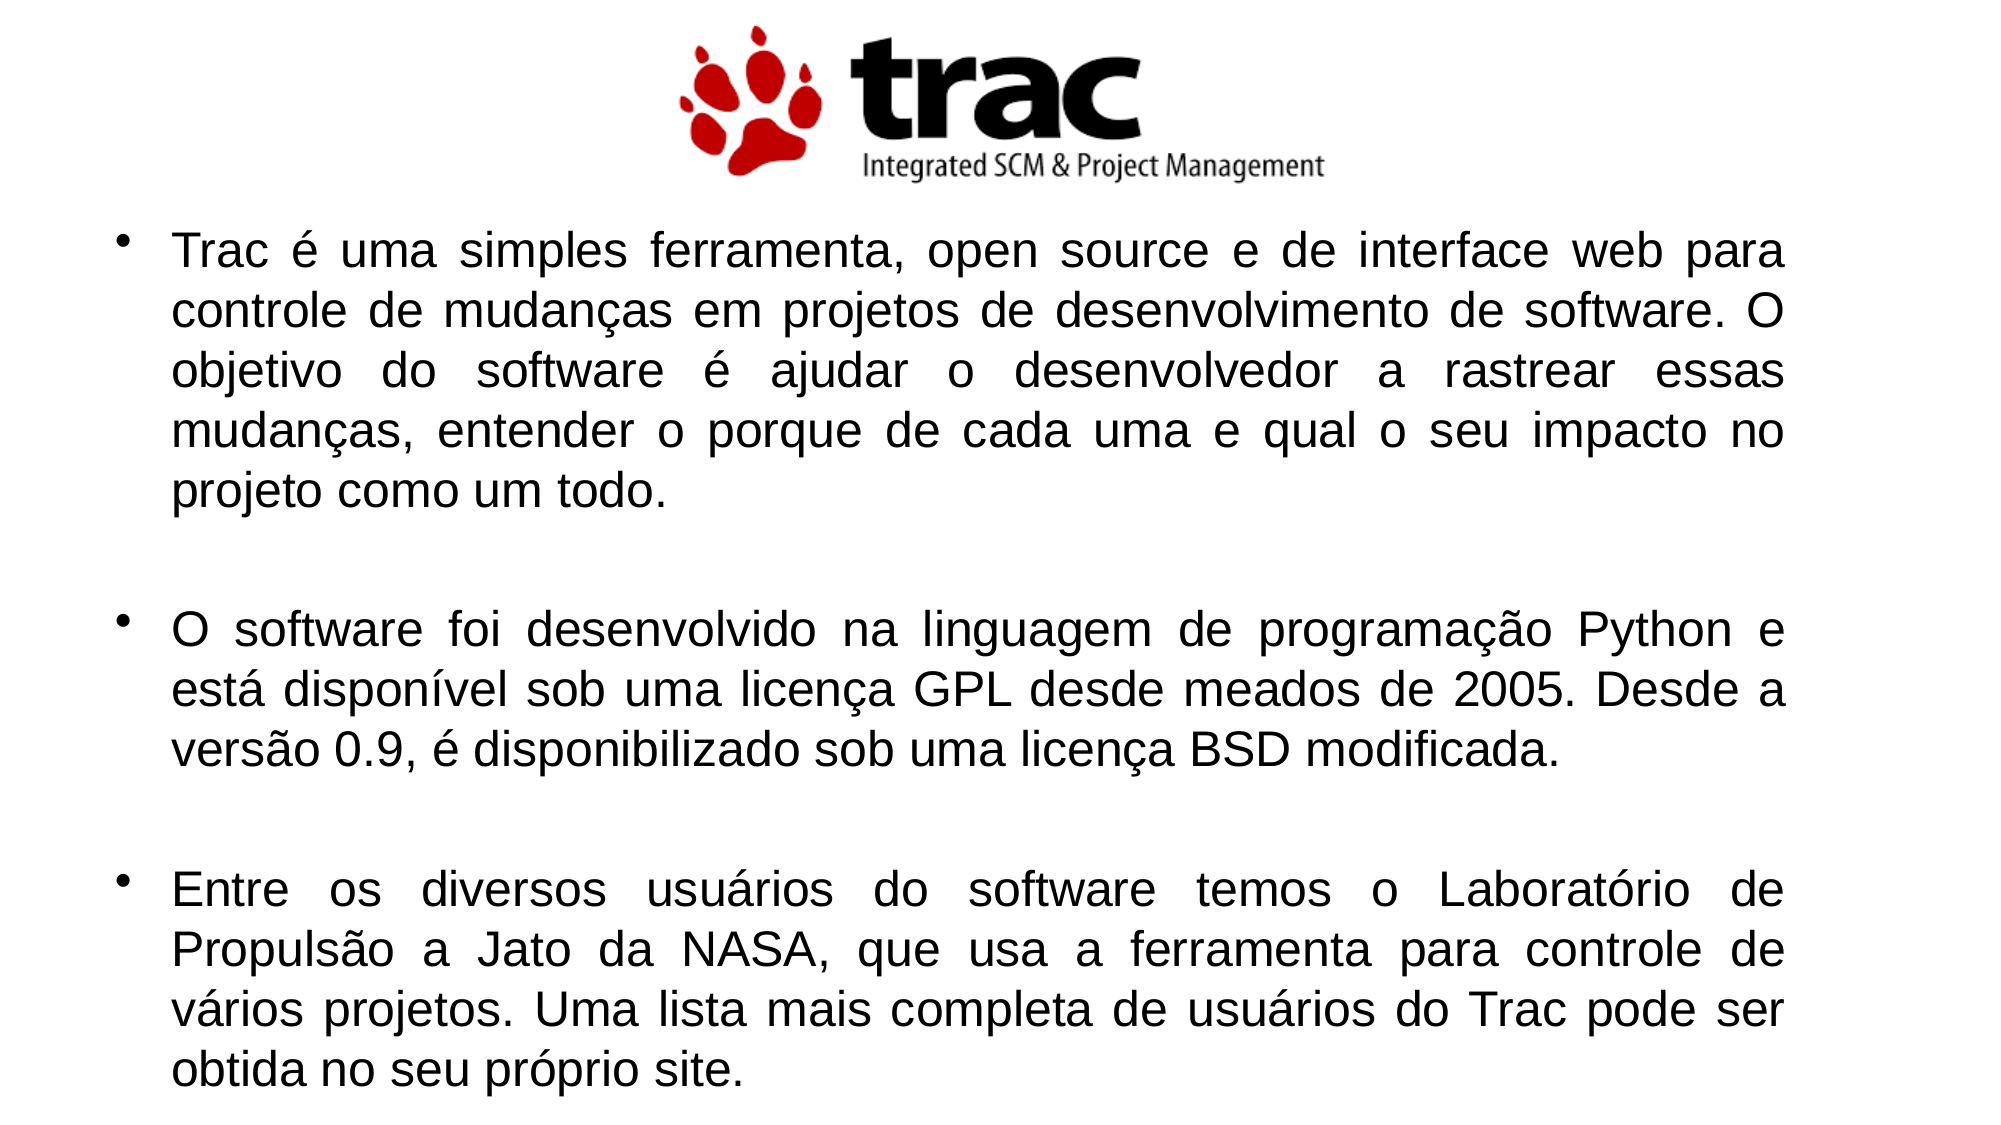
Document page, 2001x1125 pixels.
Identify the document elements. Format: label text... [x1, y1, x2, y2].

picture [673, 22, 1332, 188]
list Trac é uma simples ferramenta, open source e de interface web para controle de mudanças em projetos de desenvolvimento de software. O objetivo do software é ajudar o desenvolvedor a rastrear essas mudanças, entender o porque de cada uma e qual o seu impacto no projeto como um todo. O software foi desenvolvido na linguagem de programação Python e está disponível sob uma licença GPL desde meados de 2005. Desde a versão 0.9, é disponibilizado sob uma licença BSD modificada. Entre os diversos usuários do software temos o Laboratório de Propulsão a Jato da NASA, que usa a ferramenta para controle de vários projetos. Uma lista mais completa de usuários do Trac pode ser obtida no seu próprio site. [99, 209, 1802, 1006]
